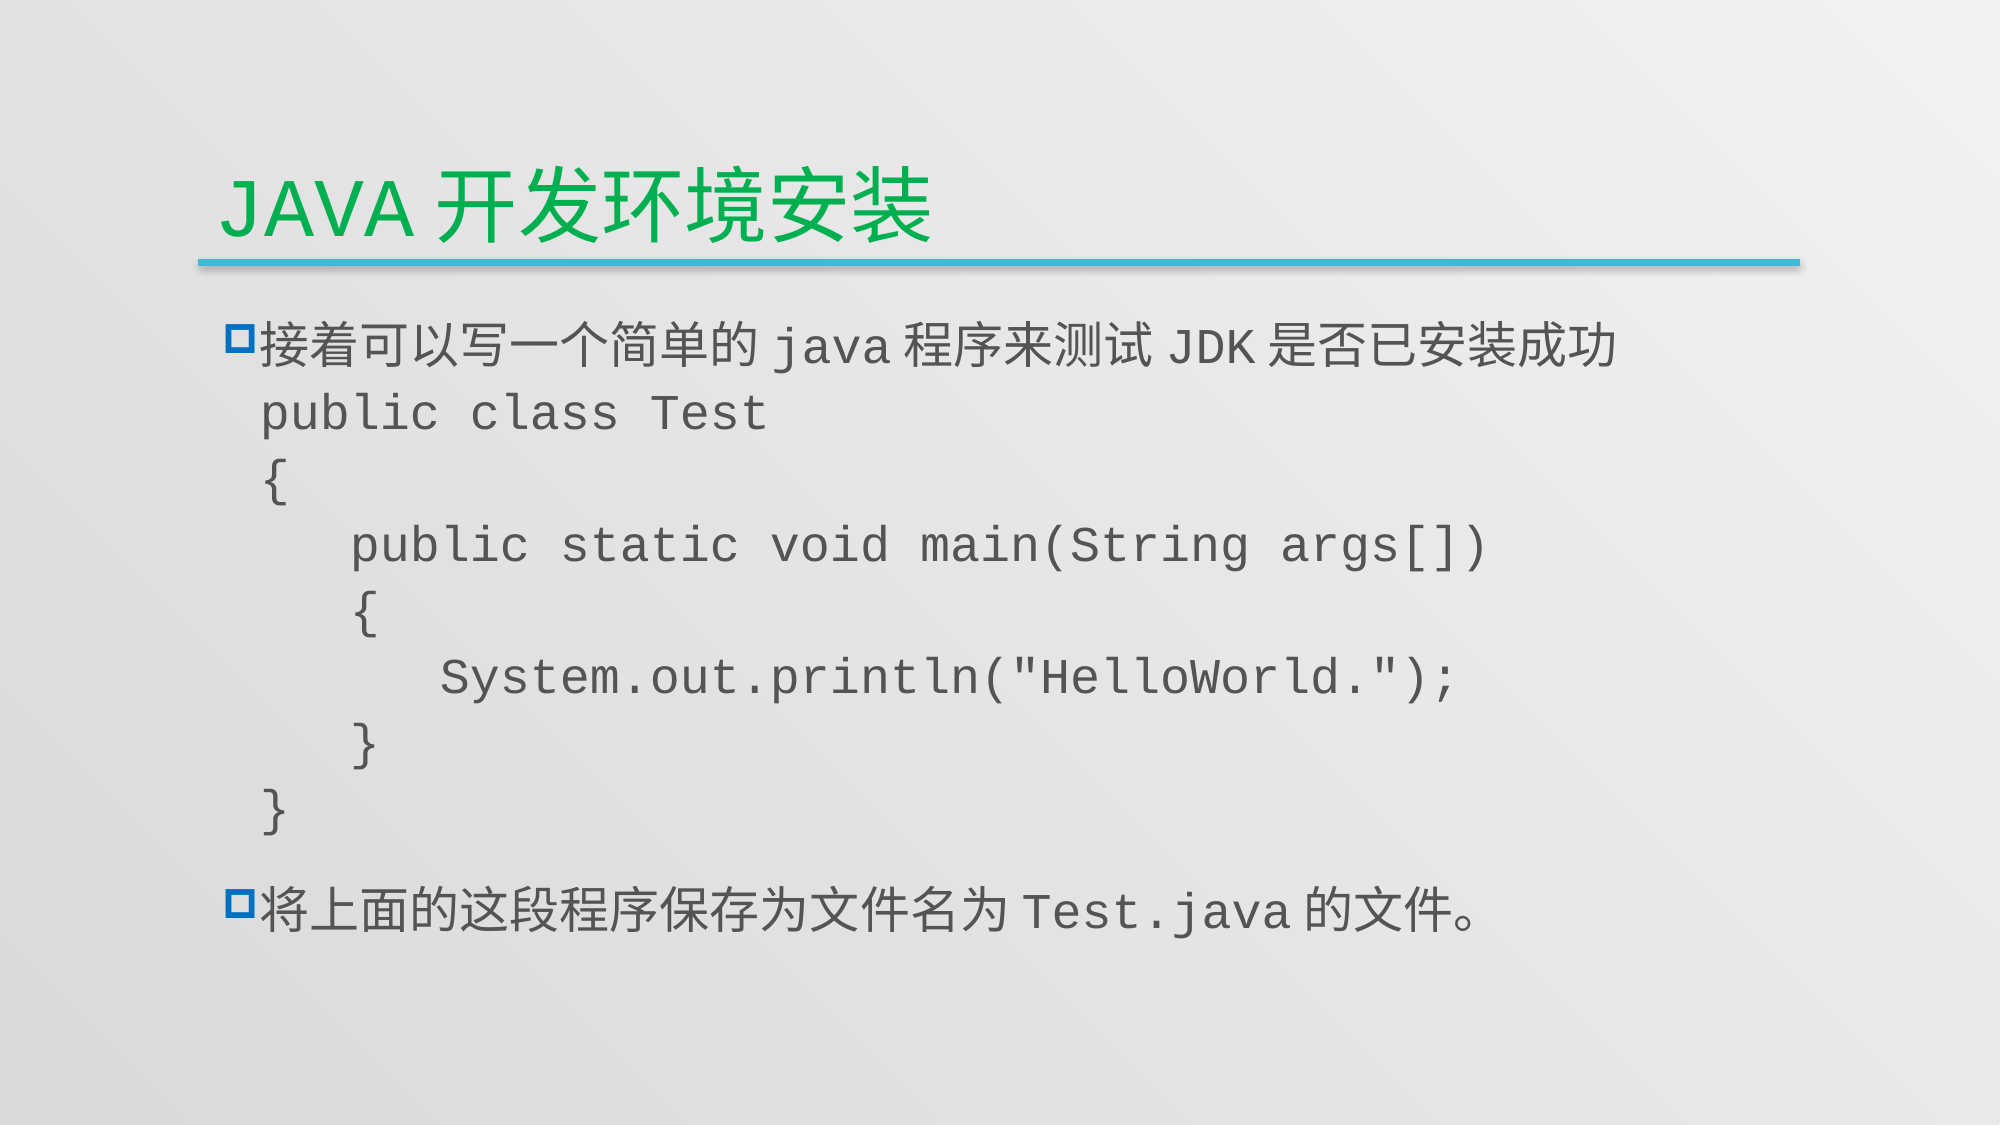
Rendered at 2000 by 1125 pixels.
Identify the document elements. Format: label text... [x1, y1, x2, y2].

title java开发环境安装 [199, 45, 1800, 263]
list 接着可以写一个简单的java程序来测试JDK是否已安装成功 public class Test { public static void main(String args[]) { System.out.println("HelloWorld."); } } 将上面的这段程序保存为文件名为Test.java的文件。 [199, 299, 1800, 1013]
